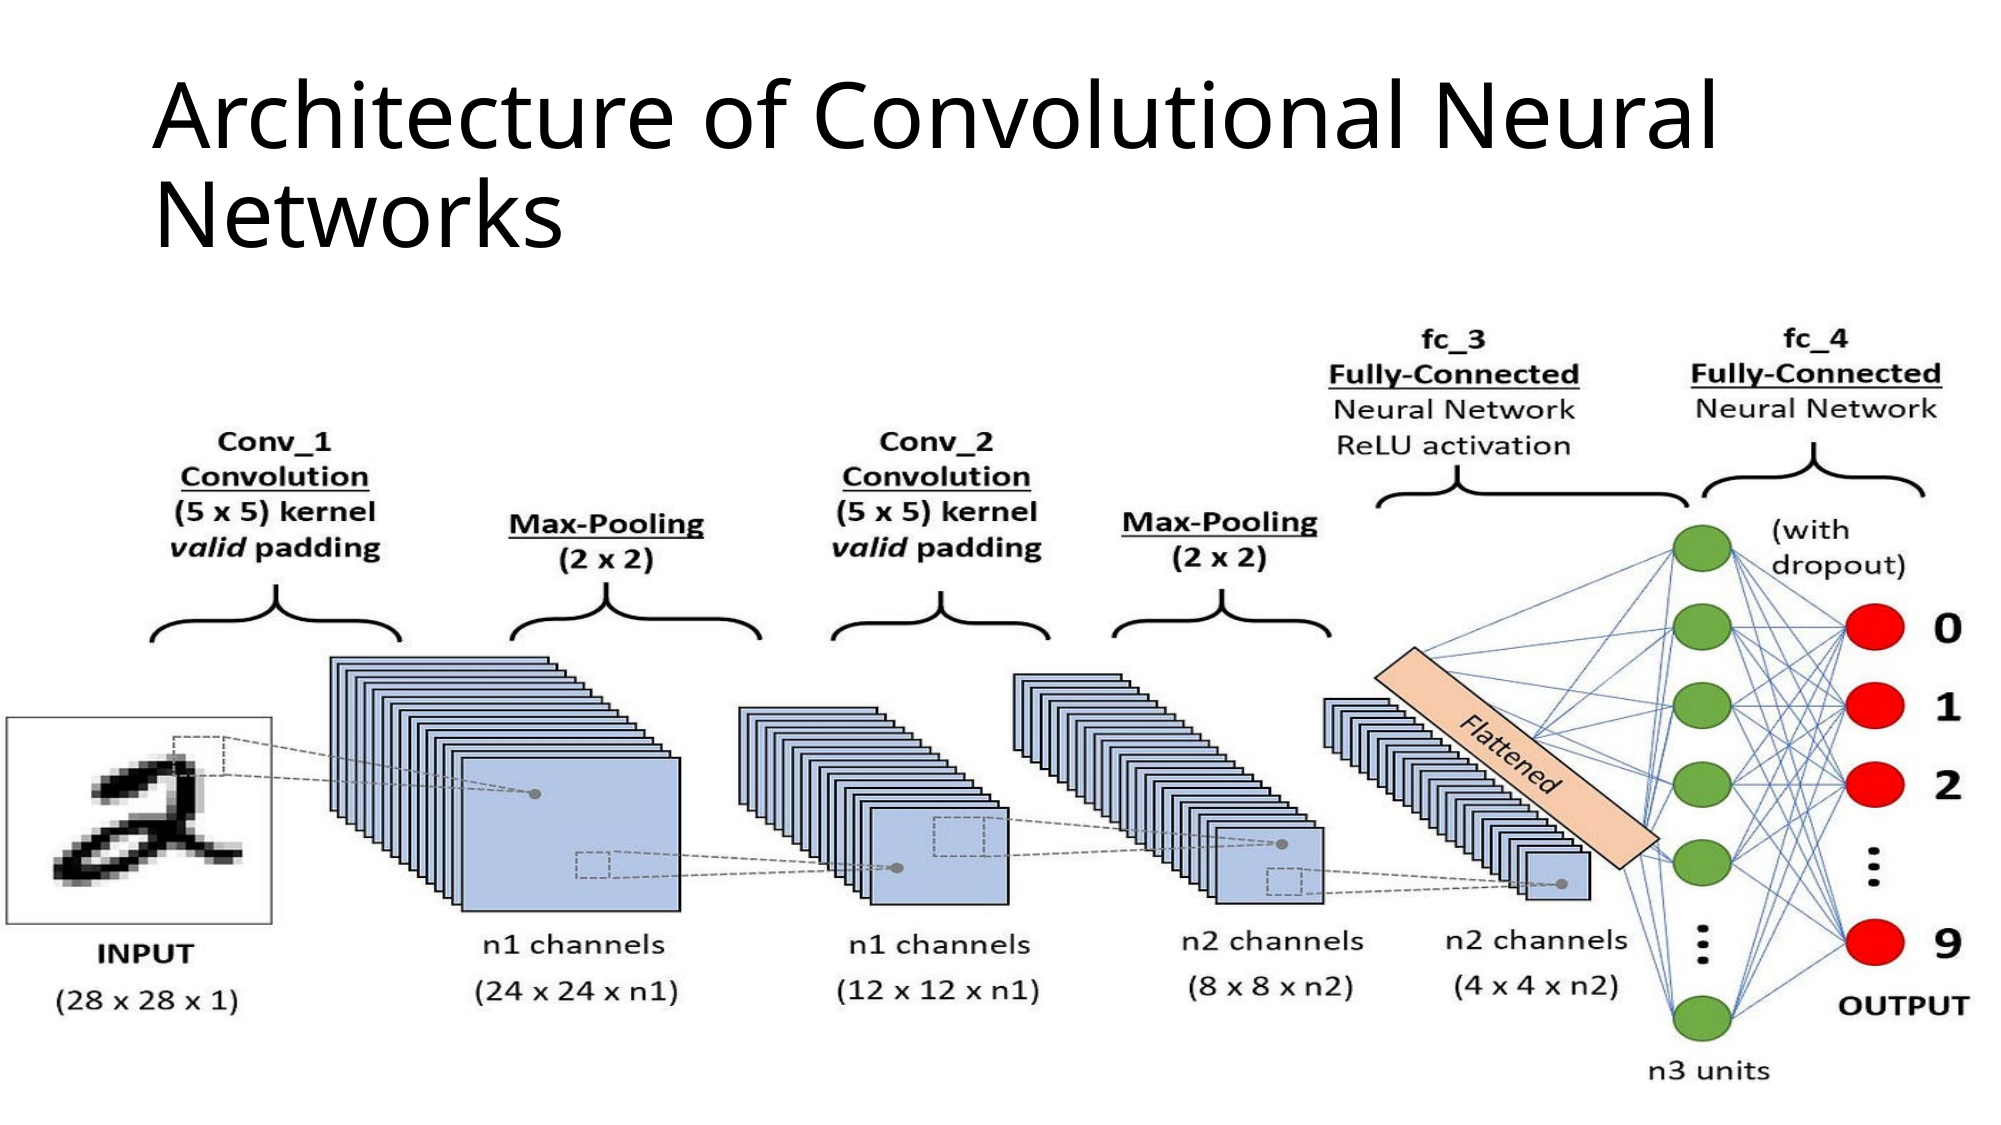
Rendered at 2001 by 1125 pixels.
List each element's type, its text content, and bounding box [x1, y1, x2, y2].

picture [0, 292, 2000, 1125]
title Architecture of Convolutional Neural Networks [137, 59, 1863, 278]
